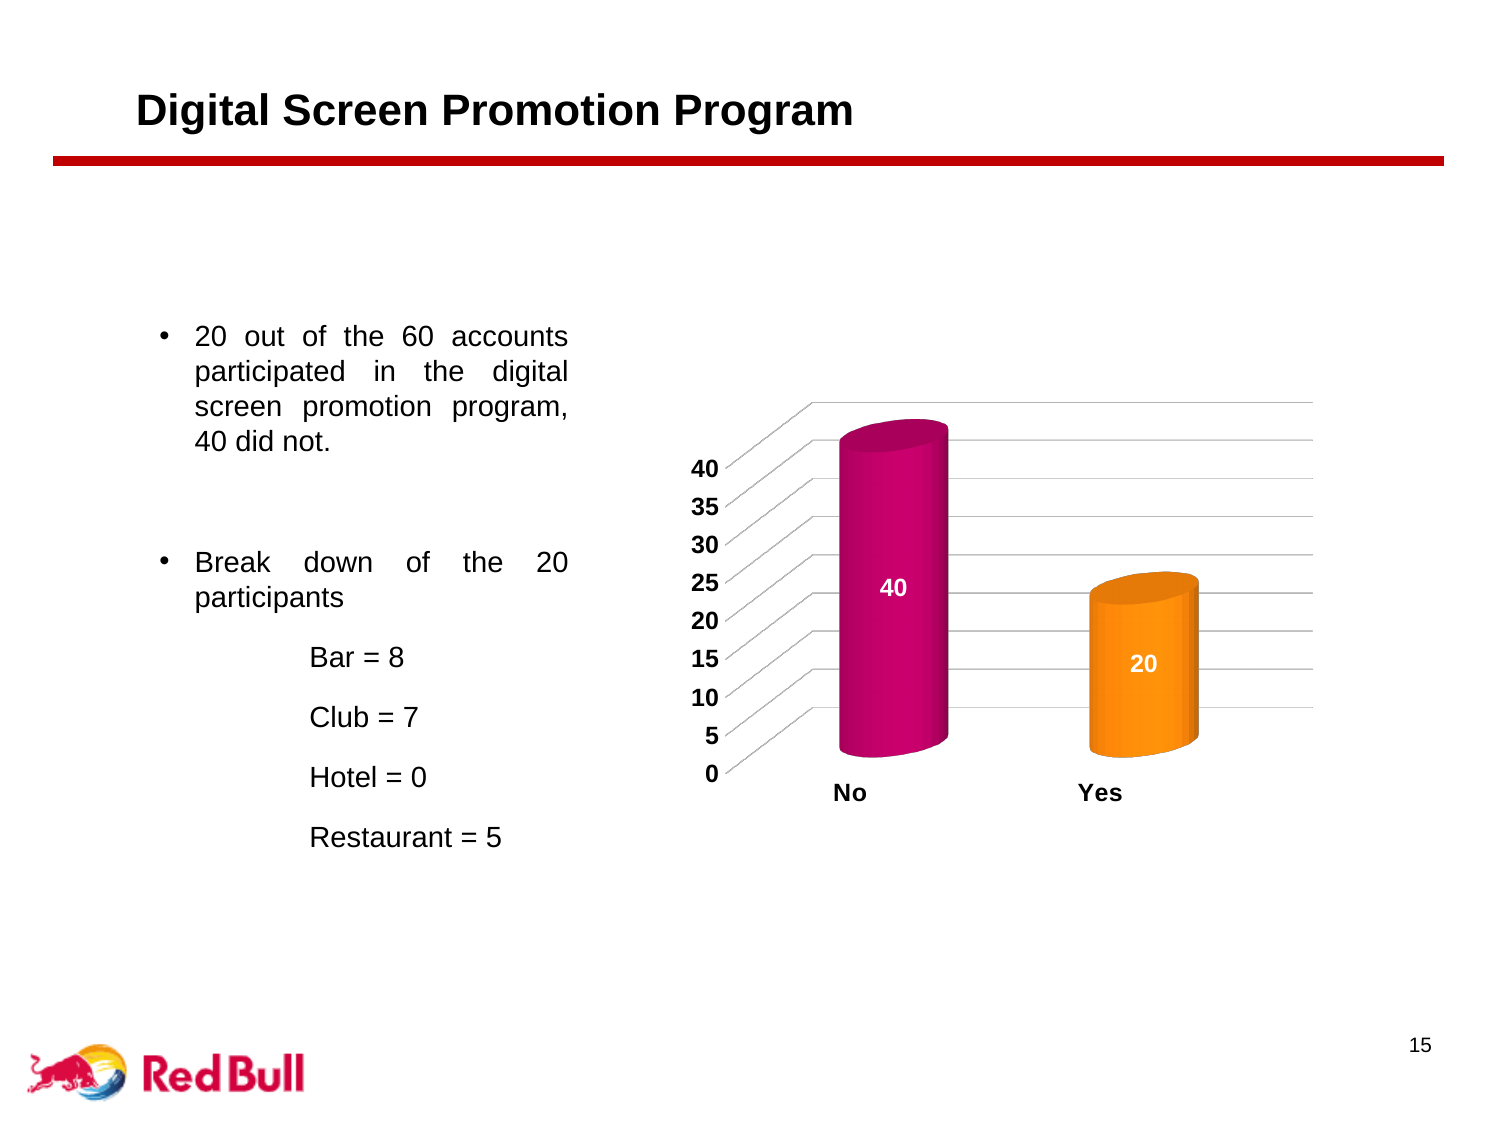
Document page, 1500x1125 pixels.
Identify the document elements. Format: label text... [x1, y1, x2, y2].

chart [673, 393, 1331, 816]
list 20 out of the 60 accounts participated in the digital screen promotion program, 40 did not. Break down of the 20 participants Bar = 8 Club = 7 Hotel = 0 Restaurant = 5 [100, 249, 585, 876]
title Digital Screen Promotion Program [76, 42, 1010, 142]
picture [17, 1035, 312, 1108]
